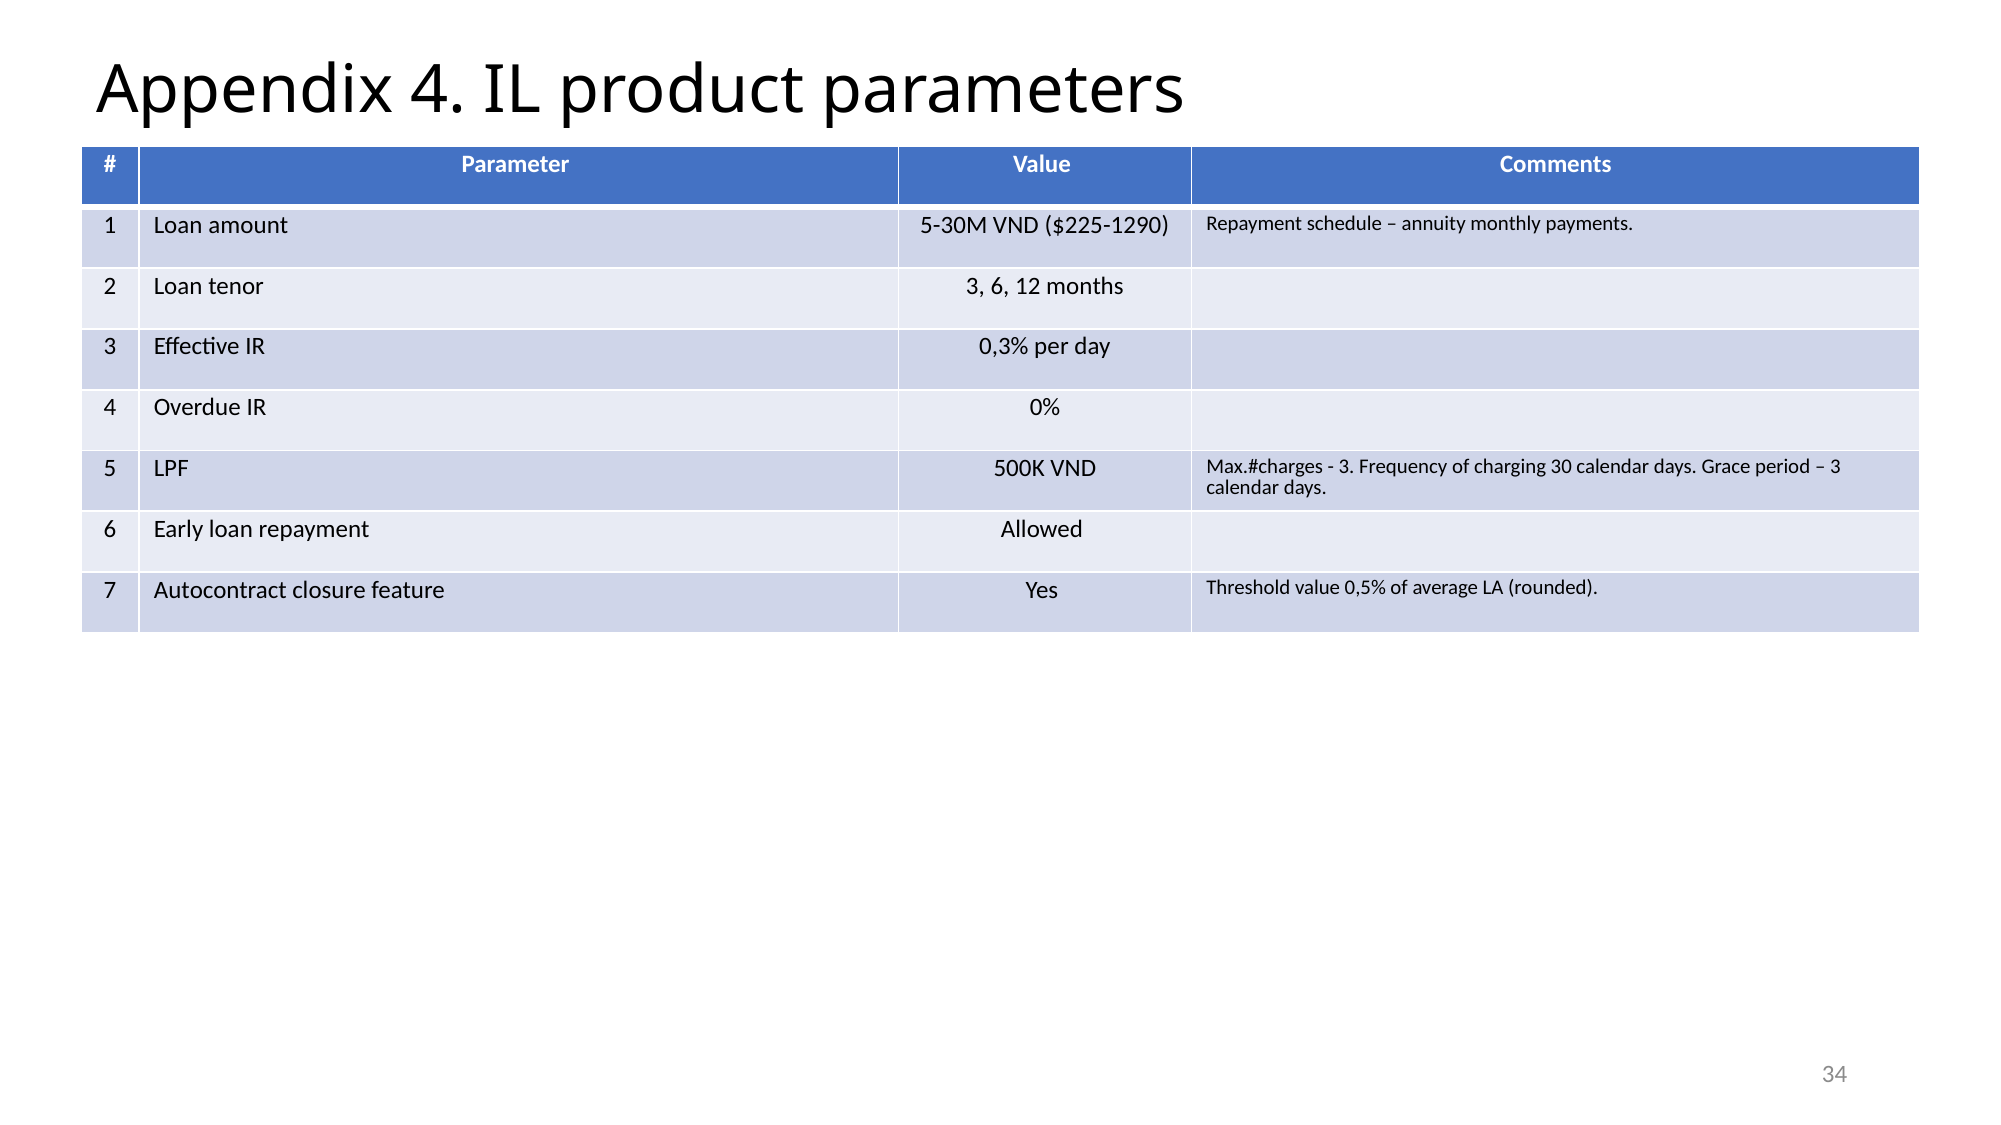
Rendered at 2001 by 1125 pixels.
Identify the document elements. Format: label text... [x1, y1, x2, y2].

table_cell Allowed [899, 512, 1191, 571]
table_cell [1192, 269, 1919, 328]
table_cell Repayment schedule – annuity monthly payments. [1192, 210, 1919, 267]
table_cell 7 [82, 573, 138, 632]
table_header Value [899, 147, 1191, 204]
table_header # [82, 147, 138, 204]
table_cell 3, 6, 12 months [899, 269, 1191, 328]
table_cell [1192, 330, 1919, 389]
table_cell [1192, 512, 1919, 571]
table_cell LPF [140, 451, 898, 510]
table_cell 3 [82, 330, 138, 389]
table_cell Autocontract closure feature [140, 573, 898, 632]
table_cell 0,3% per day [899, 330, 1191, 389]
table_cell [1192, 391, 1919, 450]
table_cell Effective IR [140, 330, 898, 389]
title Appendix 4. IL product parameters [81, 32, 1544, 145]
slide_number 34 [1412, 1042, 1863, 1103]
table_cell 2 [82, 269, 138, 328]
table_cell Early loan repayment [140, 512, 898, 571]
table_cell Yes [899, 573, 1191, 632]
table_header Parameter [140, 147, 898, 204]
table_cell 5-30M VND ($225-1290) [899, 210, 1191, 267]
table_cell Threshold value 0,5% of average LA (rounded). [1192, 573, 1919, 632]
table_header Comments [1192, 147, 1919, 204]
table_cell Loan amount [140, 210, 898, 267]
table_cell Overdue IR [140, 391, 898, 450]
table_cell 1 [82, 210, 138, 267]
table_cell 4 [82, 391, 138, 450]
table_cell 0% [899, 391, 1191, 450]
table_cell 6 [82, 512, 138, 571]
table_cell 500K VND [899, 451, 1191, 510]
table_cell 5 [82, 451, 138, 510]
table_cell Loan tenor [140, 269, 898, 328]
table_cell Max.#charges - 3. Frequency of charging 30 calendar days. Grace period – 3 calendar days. [1192, 451, 1919, 510]
